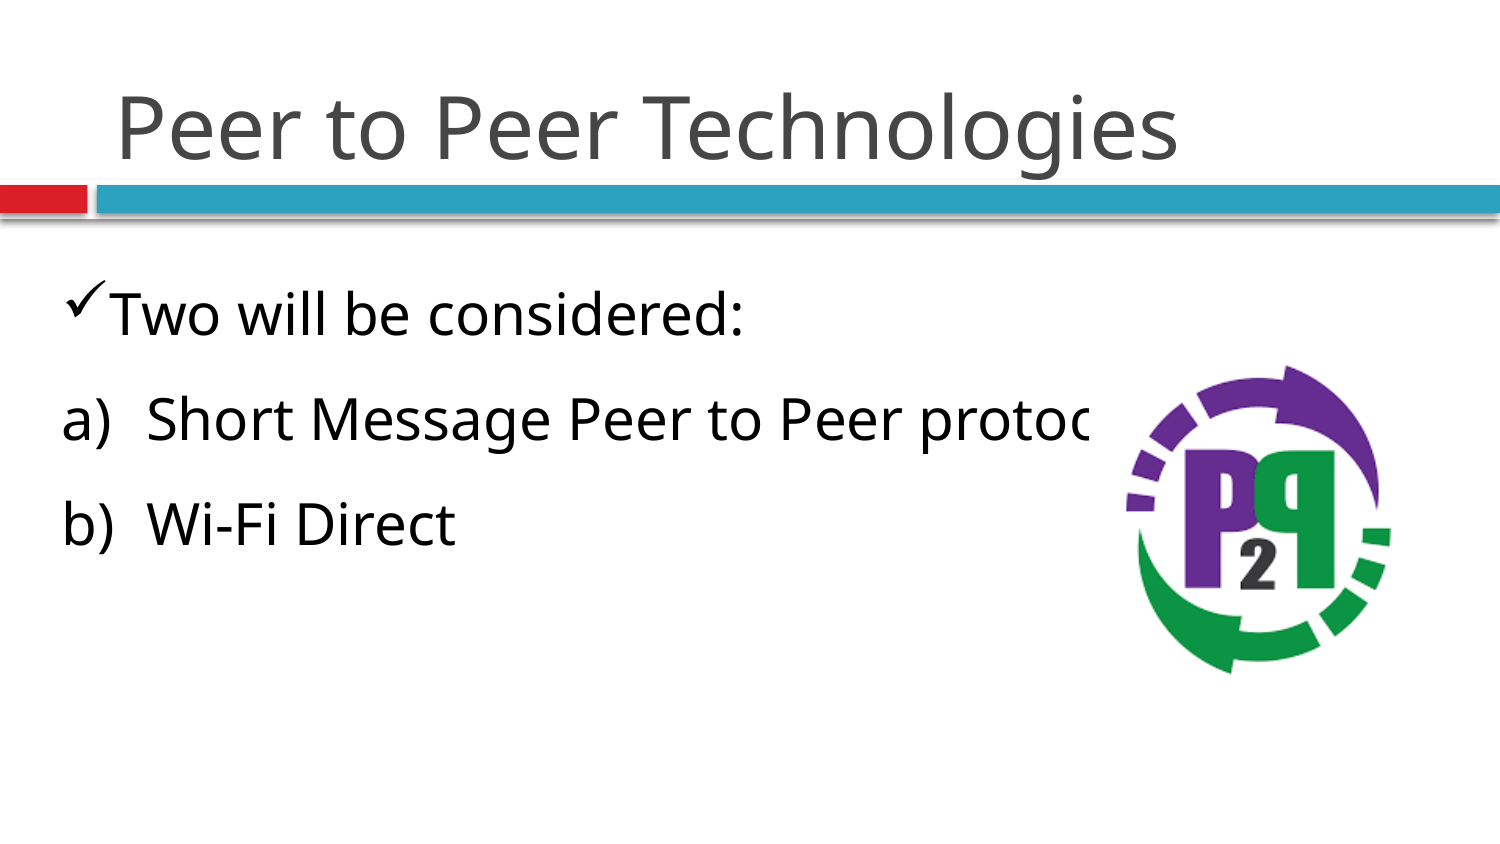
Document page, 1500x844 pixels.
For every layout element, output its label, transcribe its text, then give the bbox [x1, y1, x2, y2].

title Peer to Peer Technologies [99, 19, 1438, 185]
text_box Two will be considered: Short Message Peer to Peer protocol Wi-Fi Direct [46, 234, 1500, 669]
picture [1089, 339, 1430, 703]
